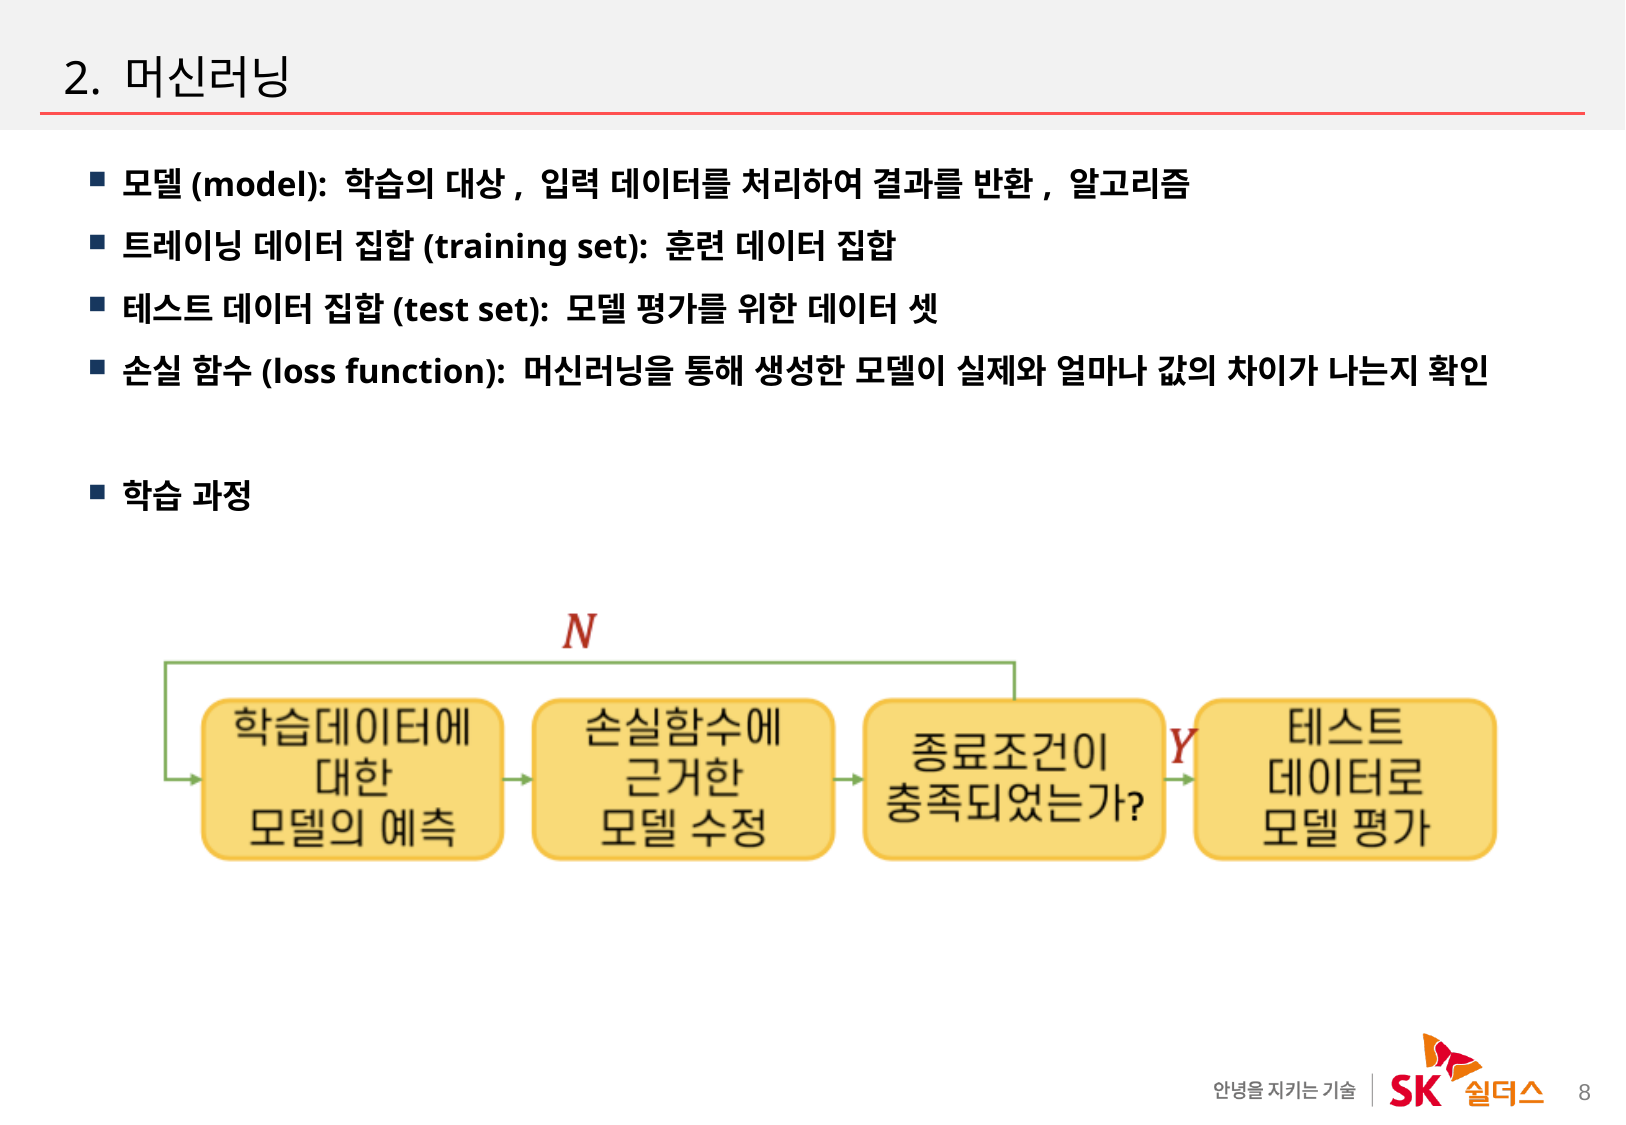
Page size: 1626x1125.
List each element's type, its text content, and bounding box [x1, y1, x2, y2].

picture [1202, 1033, 1552, 1113]
picture [150, 609, 1508, 875]
title 2. 머신러닝 [48, 41, 1270, 112]
list 모델(model): 학습의 대상, 입력 데이터를 처리하여 결과를 반환, 알고리즘 트레이닝 데이터 집합(training set): 훈련 데이터 집합 테스트 데이터 집합(test set): 모델 평가를 위한 데이터 셋 손실 함수(loss function): 머신러닝을 통해 생성한 모델이 실제와 얼마나 값의 차이가 나는지 확인 학습 과정 [73, 139, 1536, 988]
